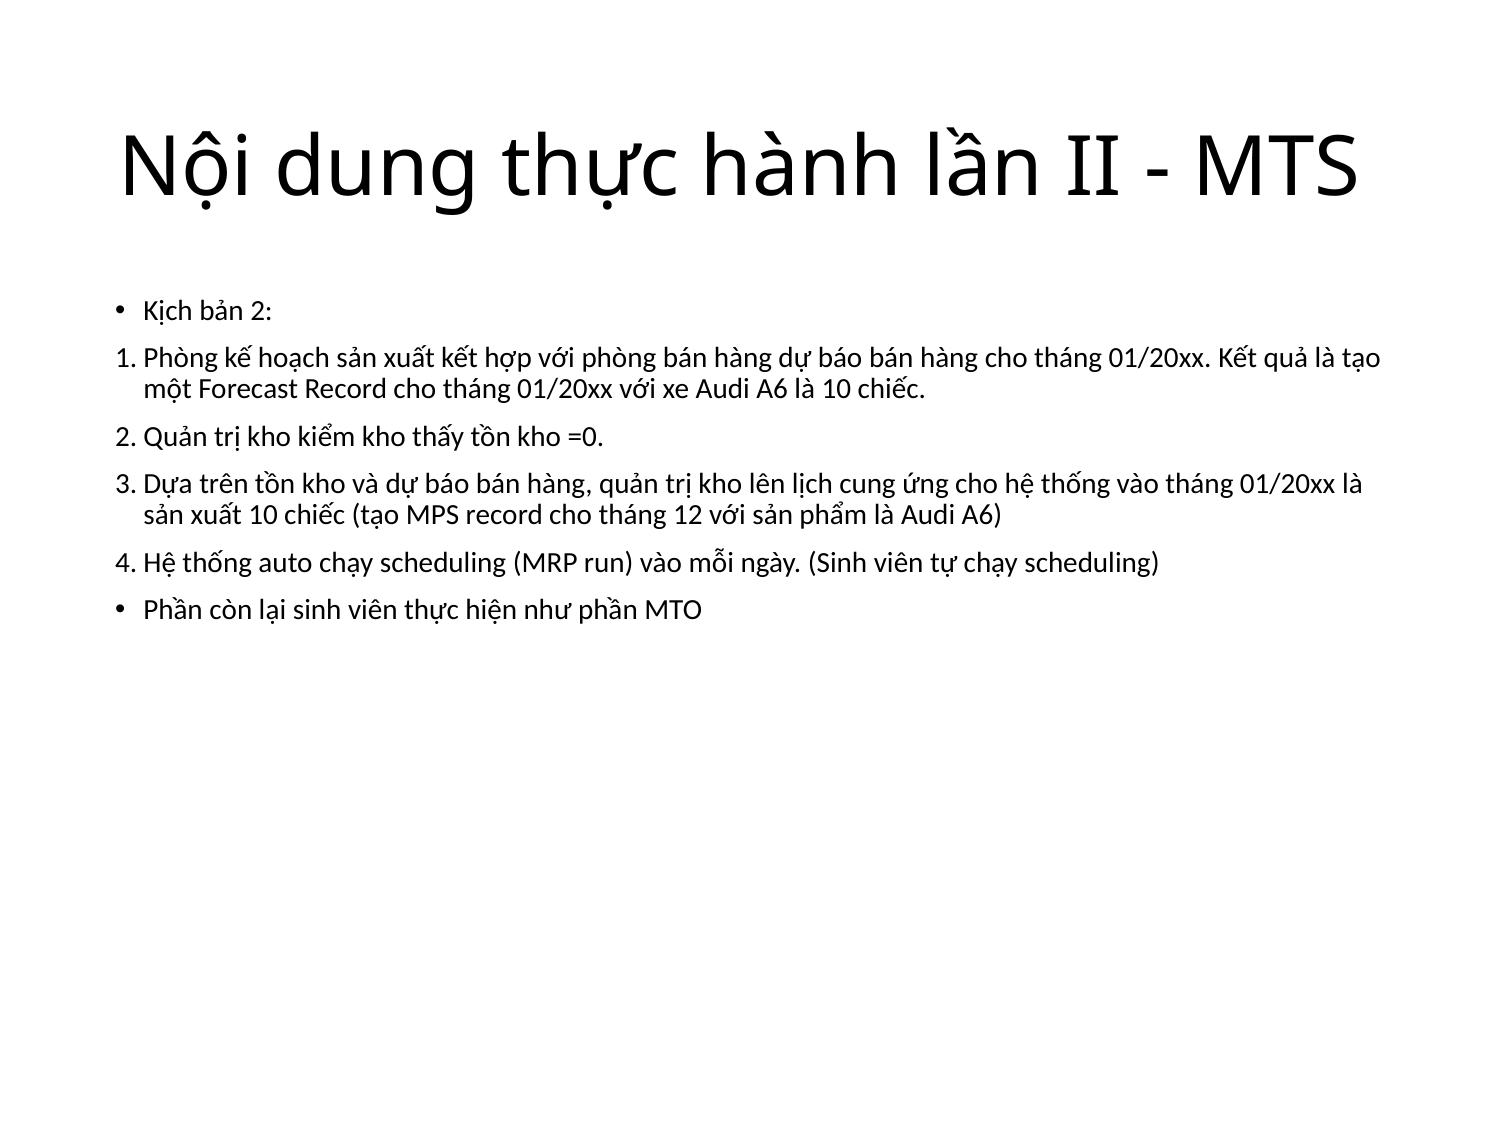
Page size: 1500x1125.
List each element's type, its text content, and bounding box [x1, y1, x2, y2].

list Kịch bản 2: Phòng kế hoạch sản xuất kết hợp với phòng bán hàng dự báo bán hàng cho tháng 01/20xx. Kết quả là tạo một Forecast Record cho tháng 01/20xx với xe Audi A6 là 10 chiếc. Quản trị kho kiểm kho thấy tồn kho =0. Dựa trên tồn kho và dự báo bán hàng, quản trị kho lên lịch cung ứng cho hệ thống vào tháng 01/20xx là sản xuất 10 chiếc (tạo MPS record cho tháng 12 với sản phẩm là Audi A6) Hệ thống auto chạy scheduling (MRP run) vào mỗi ngày. (Sinh viên tự chạy scheduling) Phần còn lại sinh viên thực hiện như phần MTO [100, 287, 1404, 1042]
title Nội dung thực hành lần II - MTS [103, 59, 1397, 278]
